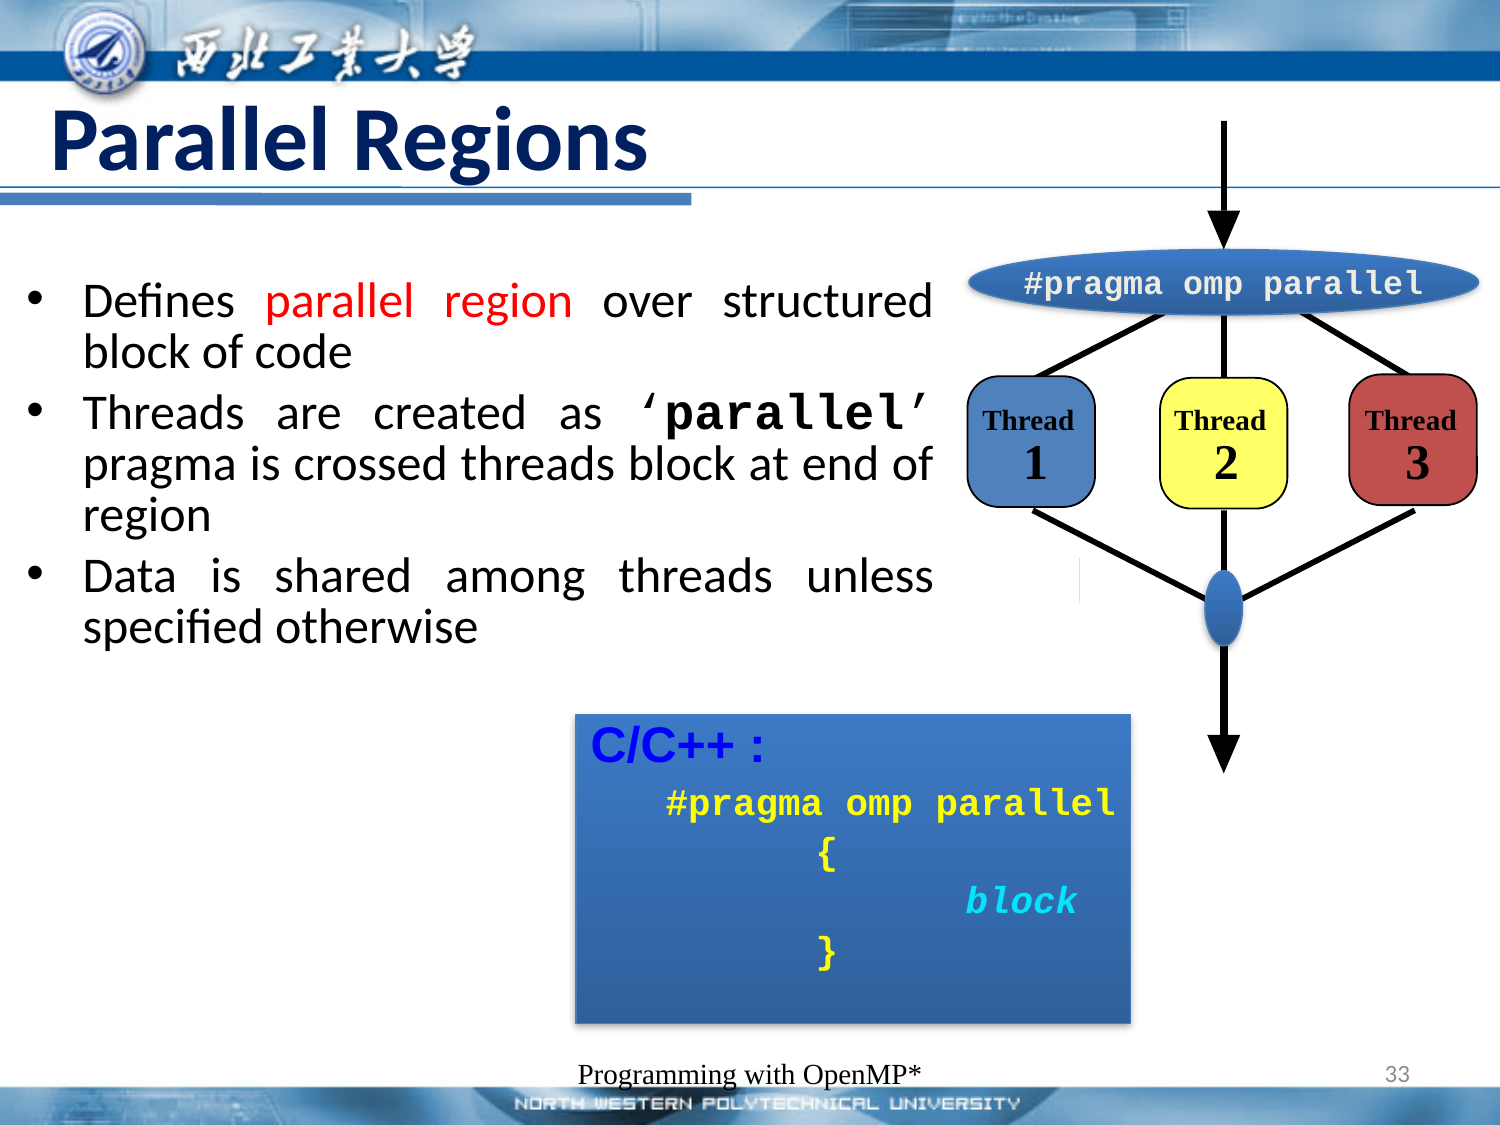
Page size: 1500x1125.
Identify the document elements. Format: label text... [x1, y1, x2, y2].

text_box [967, 120, 1479, 774]
picture [0, 0, 1500, 186]
text_box C/C++ : #pragma omp parallel { block } [575, 714, 1131, 1024]
footer Programming with OpenMP* [512, 1042, 988, 1103]
picture [0, 188, 1500, 1125]
title Parallel Regions [35, 93, 1387, 174]
list Defines parallel region over structured block of code Threads are created as ‘parallel’ pragma is crossed threads block at end of region Data is shared among threads unless specified otherwise [11, 269, 950, 718]
slide_number 33 [1074, 1042, 1425, 1103]
